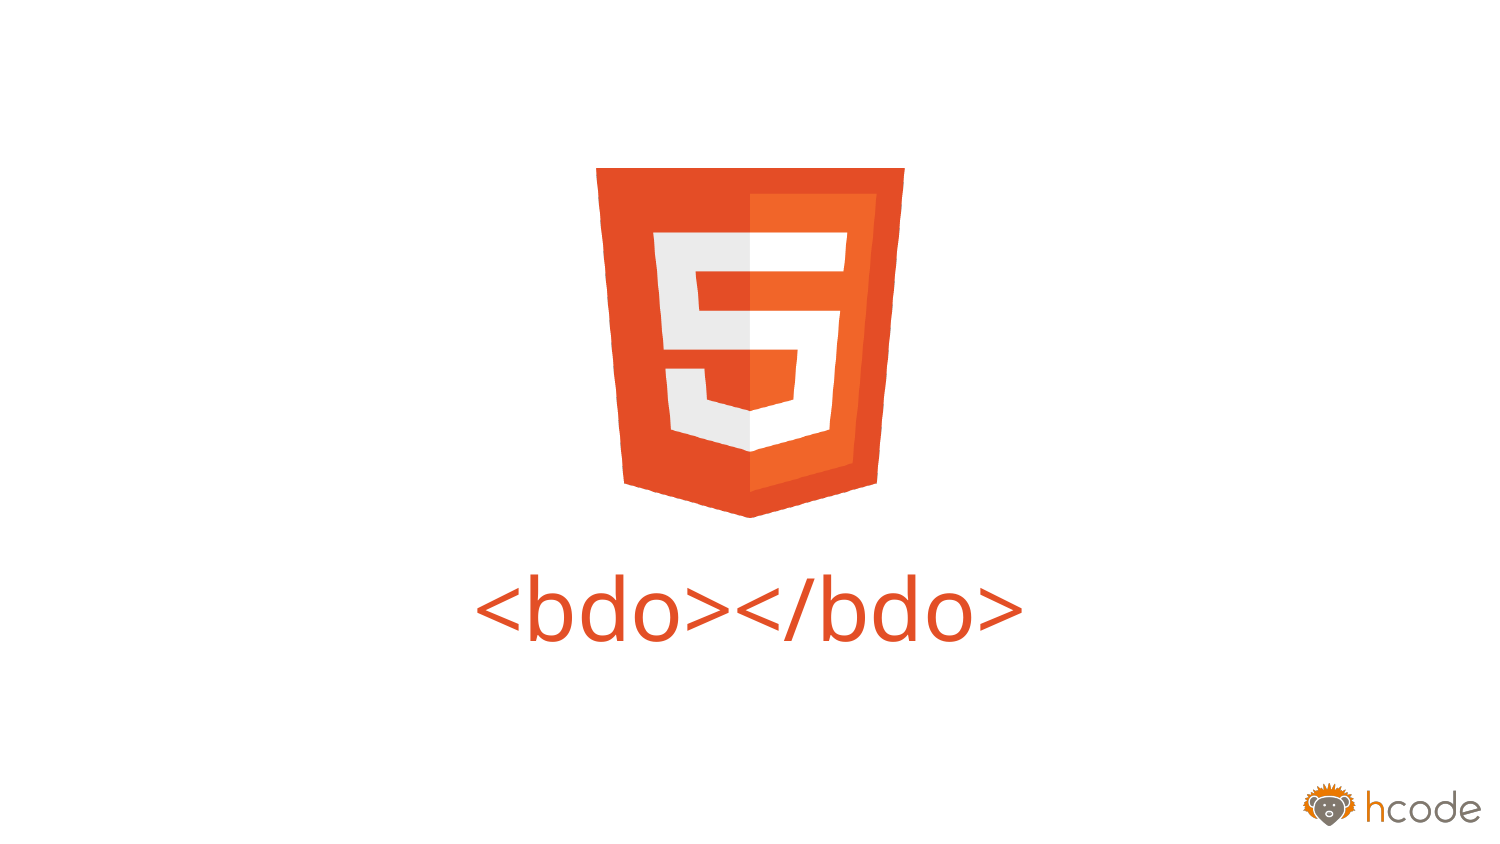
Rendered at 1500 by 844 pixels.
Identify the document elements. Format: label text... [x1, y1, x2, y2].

text_box <bdo></bdo> [107, 539, 1393, 668]
picture [575, 168, 925, 518]
picture [1303, 783, 1482, 827]
